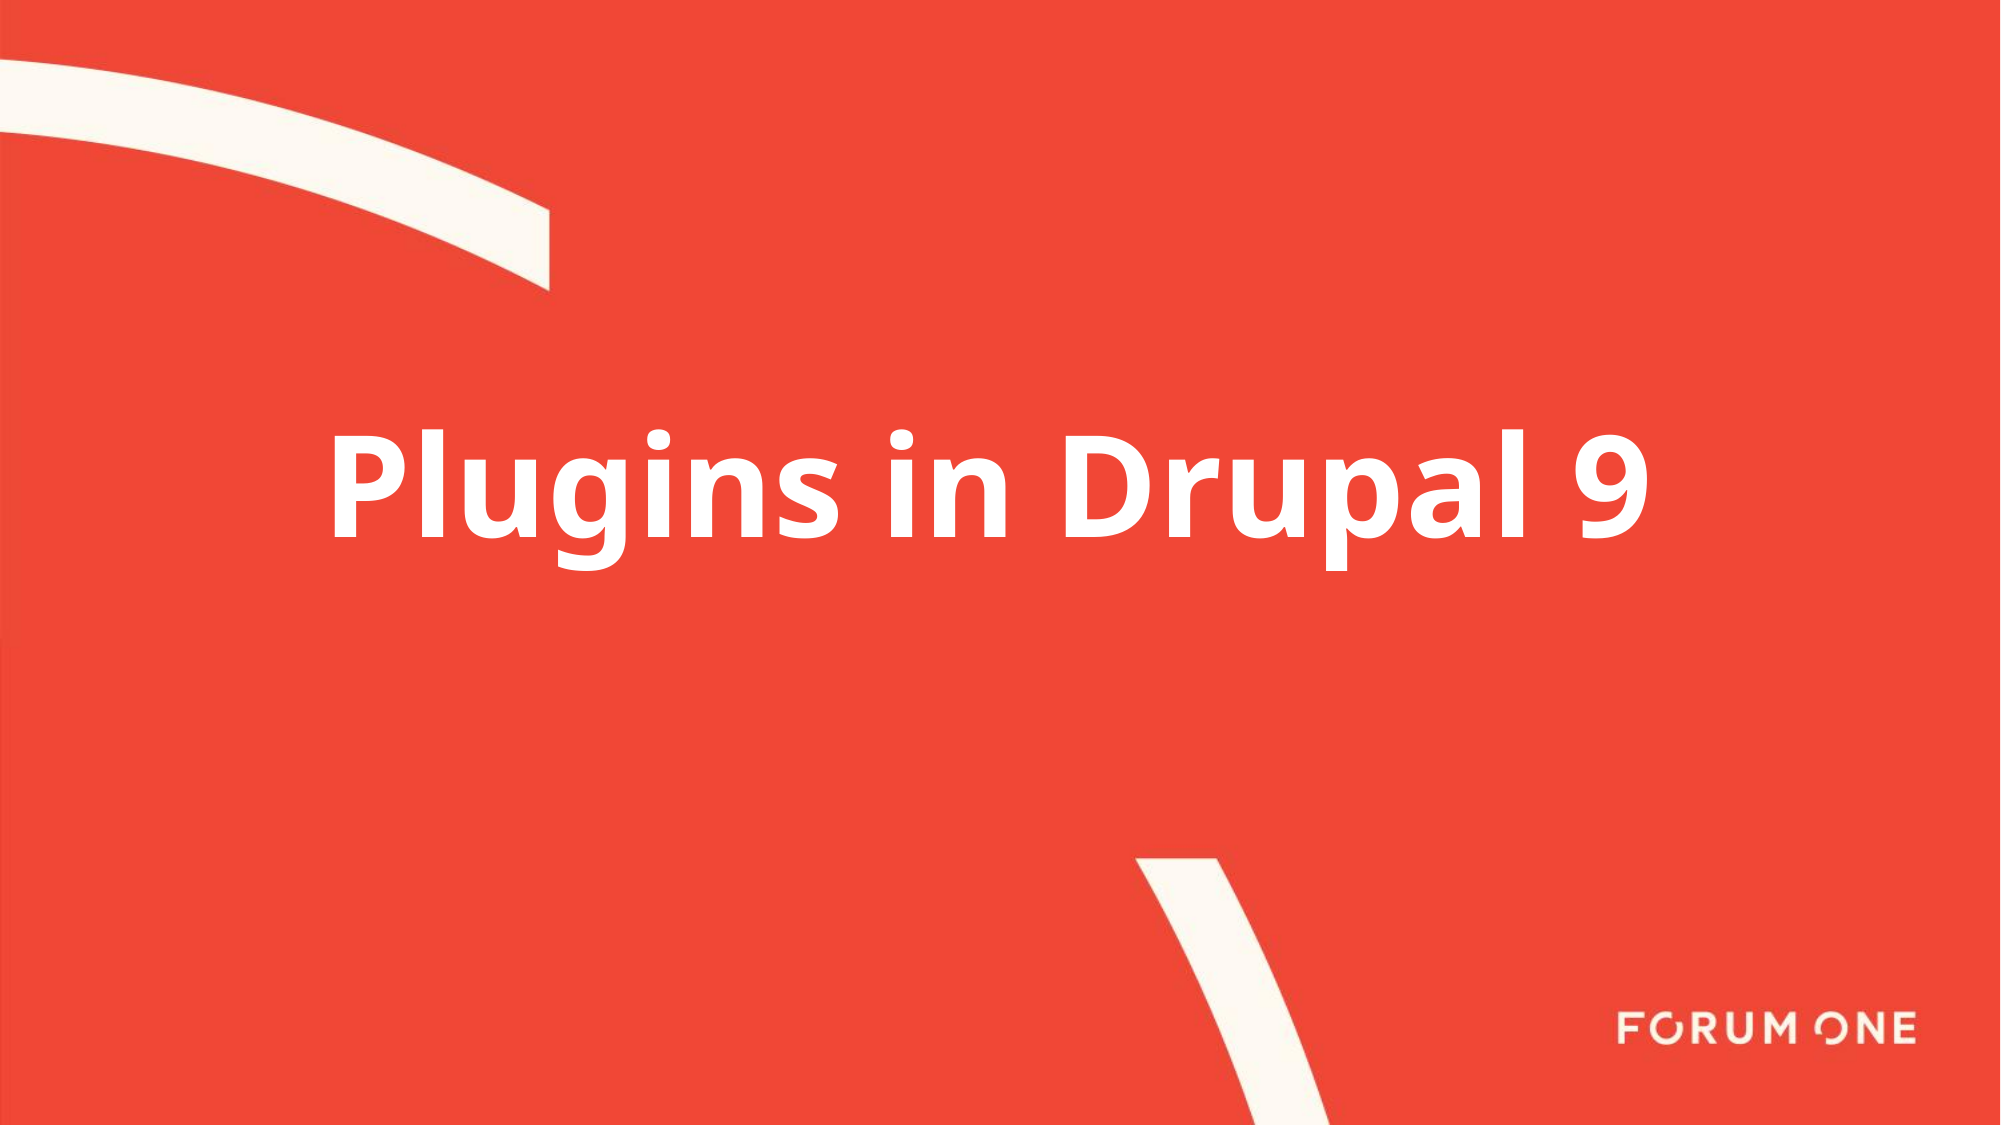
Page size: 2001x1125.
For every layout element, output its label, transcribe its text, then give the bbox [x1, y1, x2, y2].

title Plugins in Drupal 9 [307, 350, 1847, 611]
picture [0, 0, 2001, 1125]
